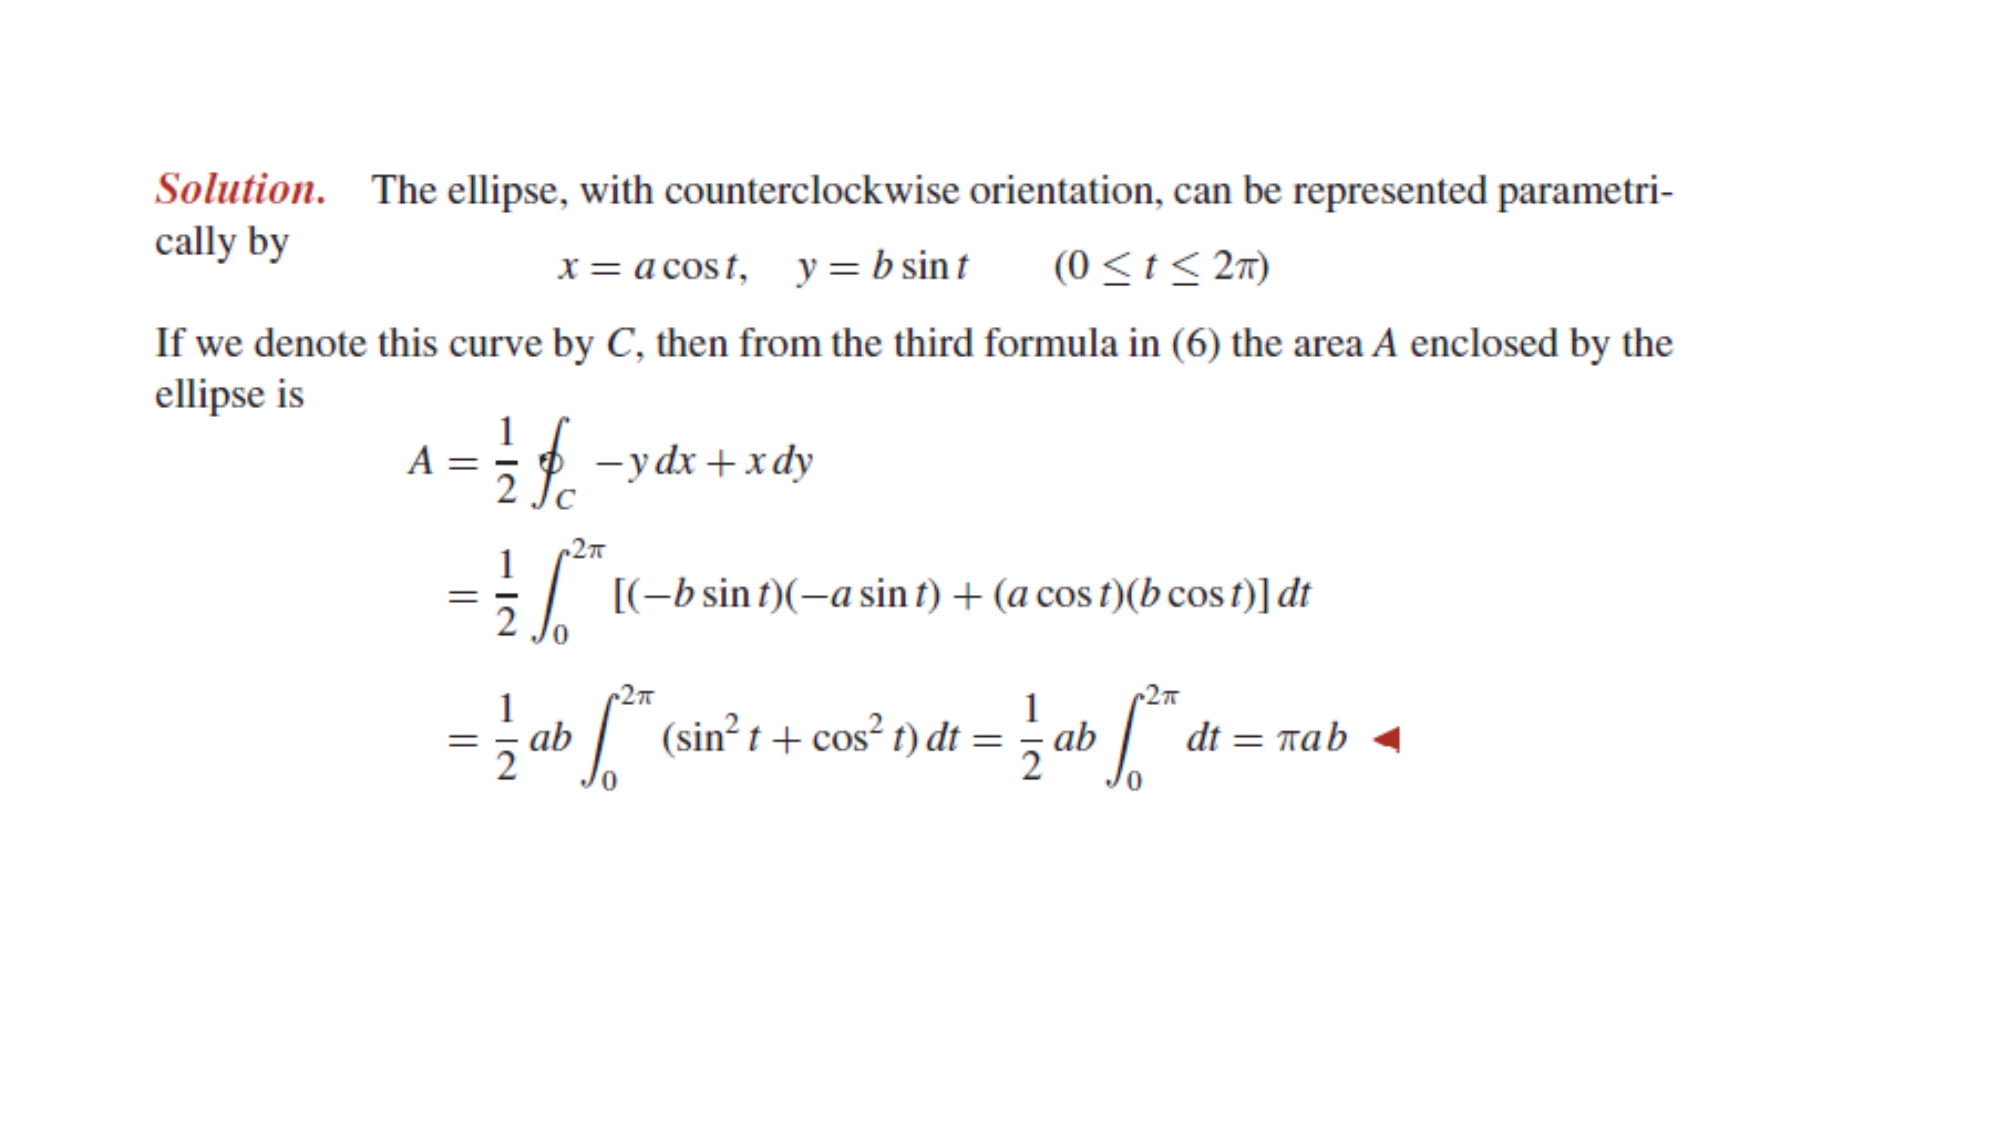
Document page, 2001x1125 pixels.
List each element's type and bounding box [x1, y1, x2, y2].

picture [82, 120, 1872, 840]
